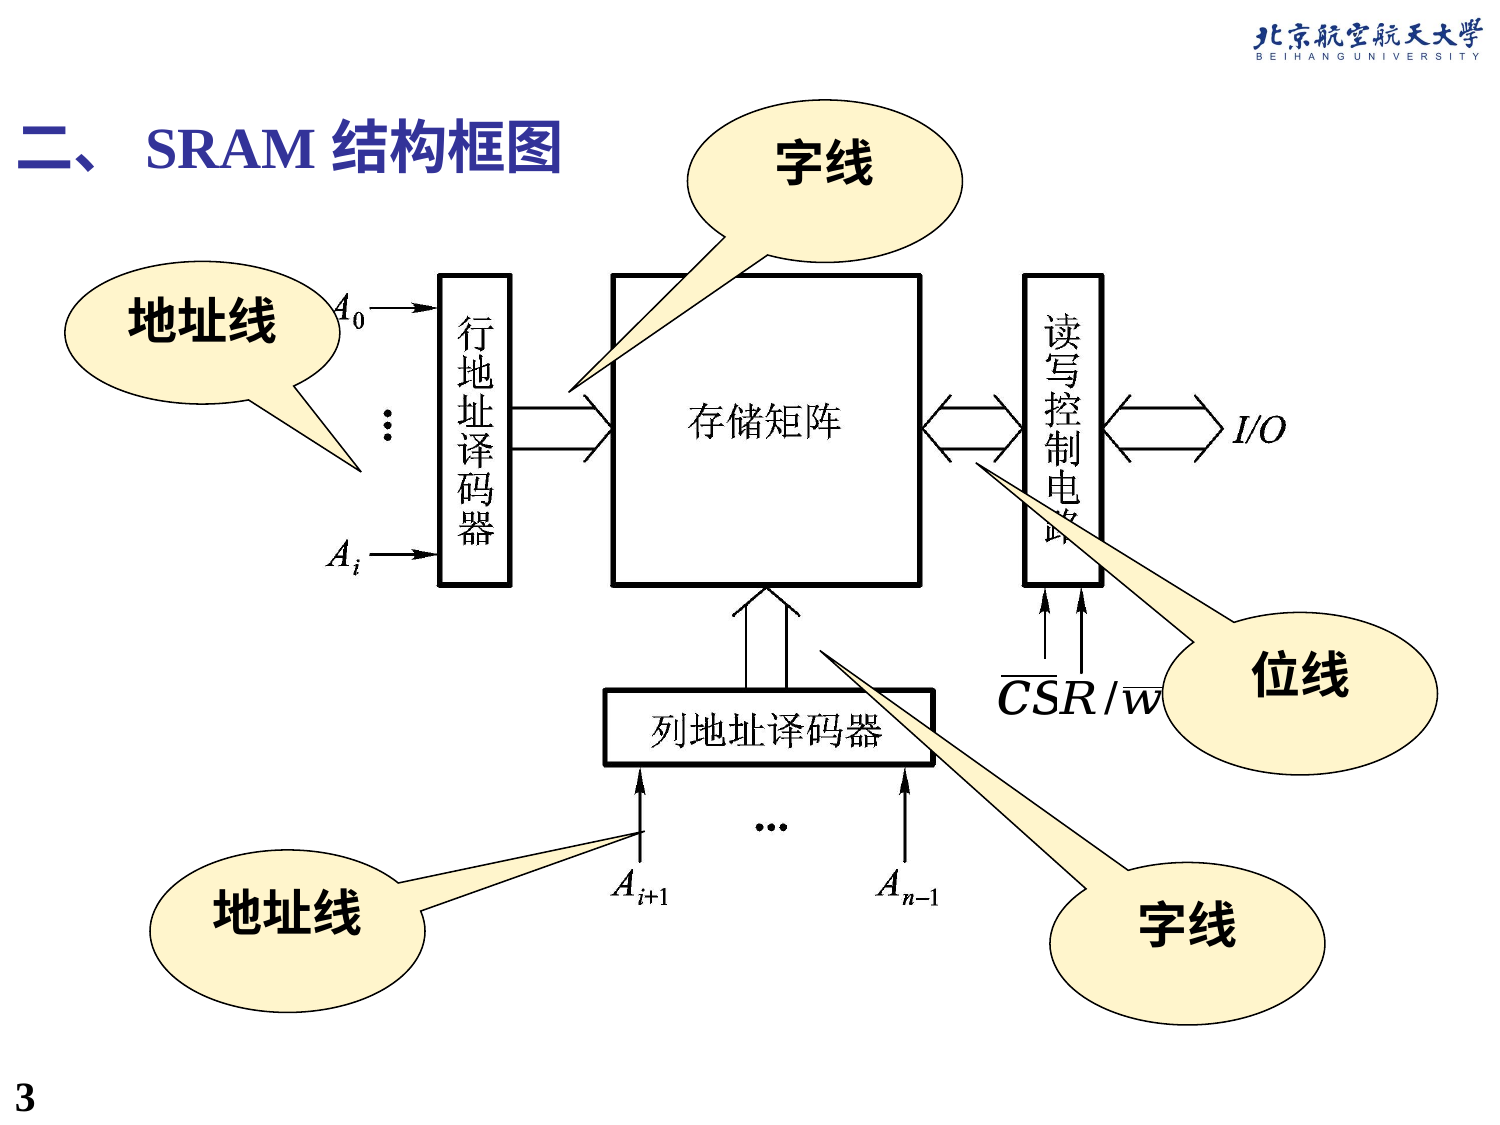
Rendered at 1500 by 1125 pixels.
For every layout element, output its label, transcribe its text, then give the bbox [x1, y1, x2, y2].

picture [1253, 15, 1486, 63]
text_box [309, 261, 1298, 931]
text_box 字线 [687, 99, 963, 261]
text_box 地址线 [150, 849, 426, 1013]
text_box 字线 [1049, 895, 1325, 1025]
text_box 地址线 [64, 261, 309, 439]
text_box [0, 1062, 149, 1119]
text_box 二、SRAM结构框图 [0, 90, 709, 188]
text_box 位线 [1298, 612, 1438, 775]
